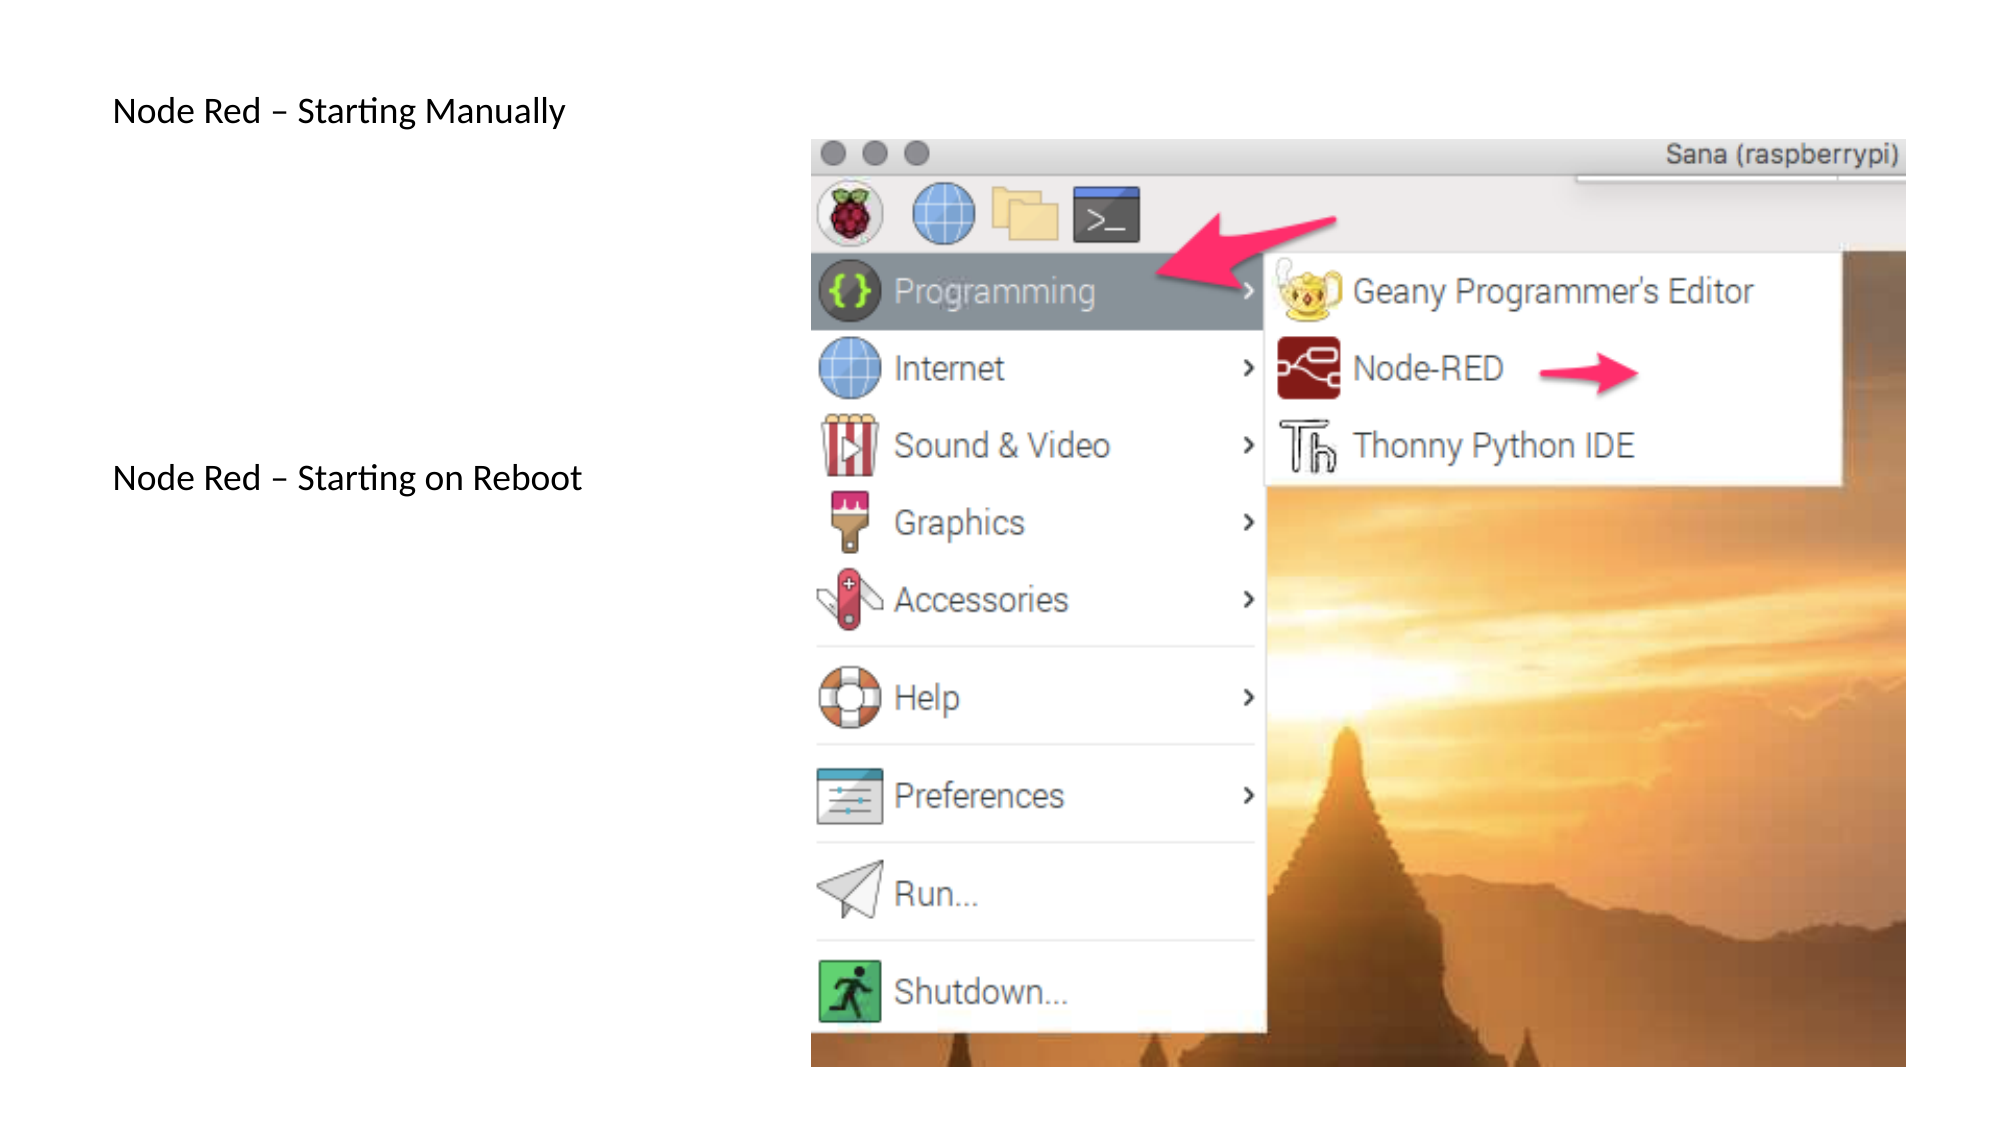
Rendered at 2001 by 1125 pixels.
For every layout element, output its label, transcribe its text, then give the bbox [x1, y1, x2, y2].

picture [811, 139, 1906, 1067]
text_box Node Red – Starting on Reboot [97, 445, 663, 506]
text_box Node Red – Starting Manually [97, 79, 663, 139]
